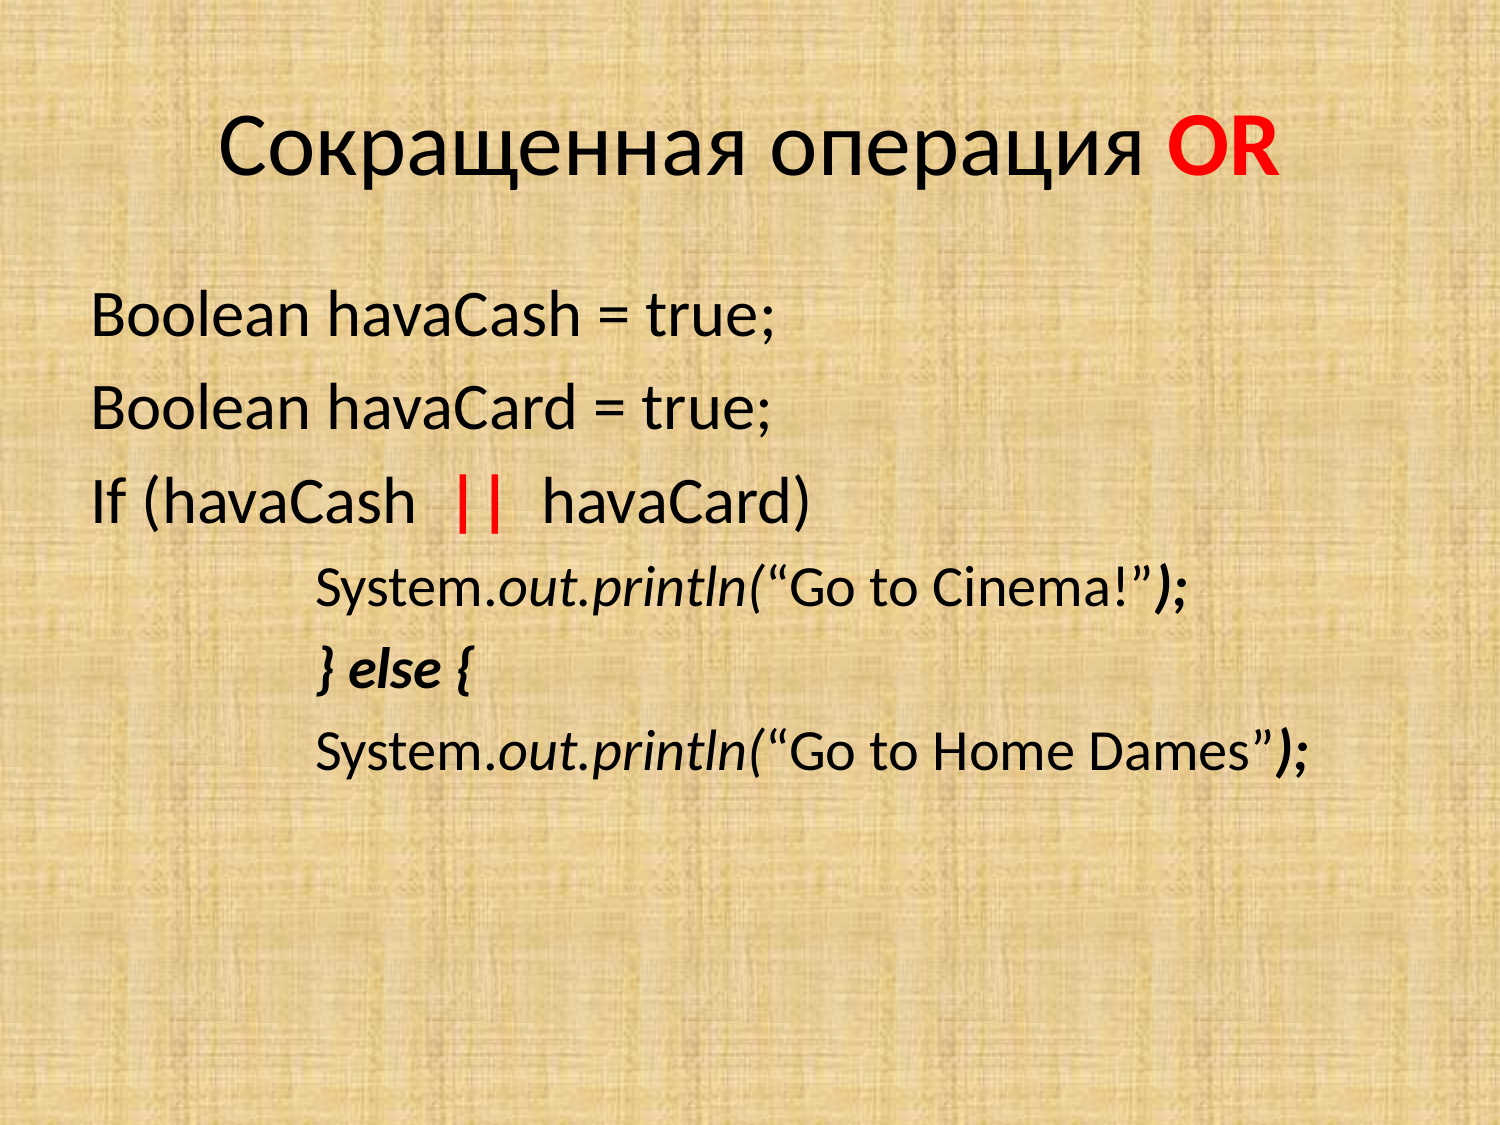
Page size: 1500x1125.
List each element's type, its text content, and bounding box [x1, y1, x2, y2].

picture [0, 0, 1500, 1125]
title Сокращенная операция OR [75, 45, 1425, 233]
list Boolean havaCash = true; Boolean havaCard = true; If (havaCash || havaCard) System.out.println(“Go to Cinema!”); } else { System.out.println(“Go to Home Dames”); [75, 262, 1425, 1005]
